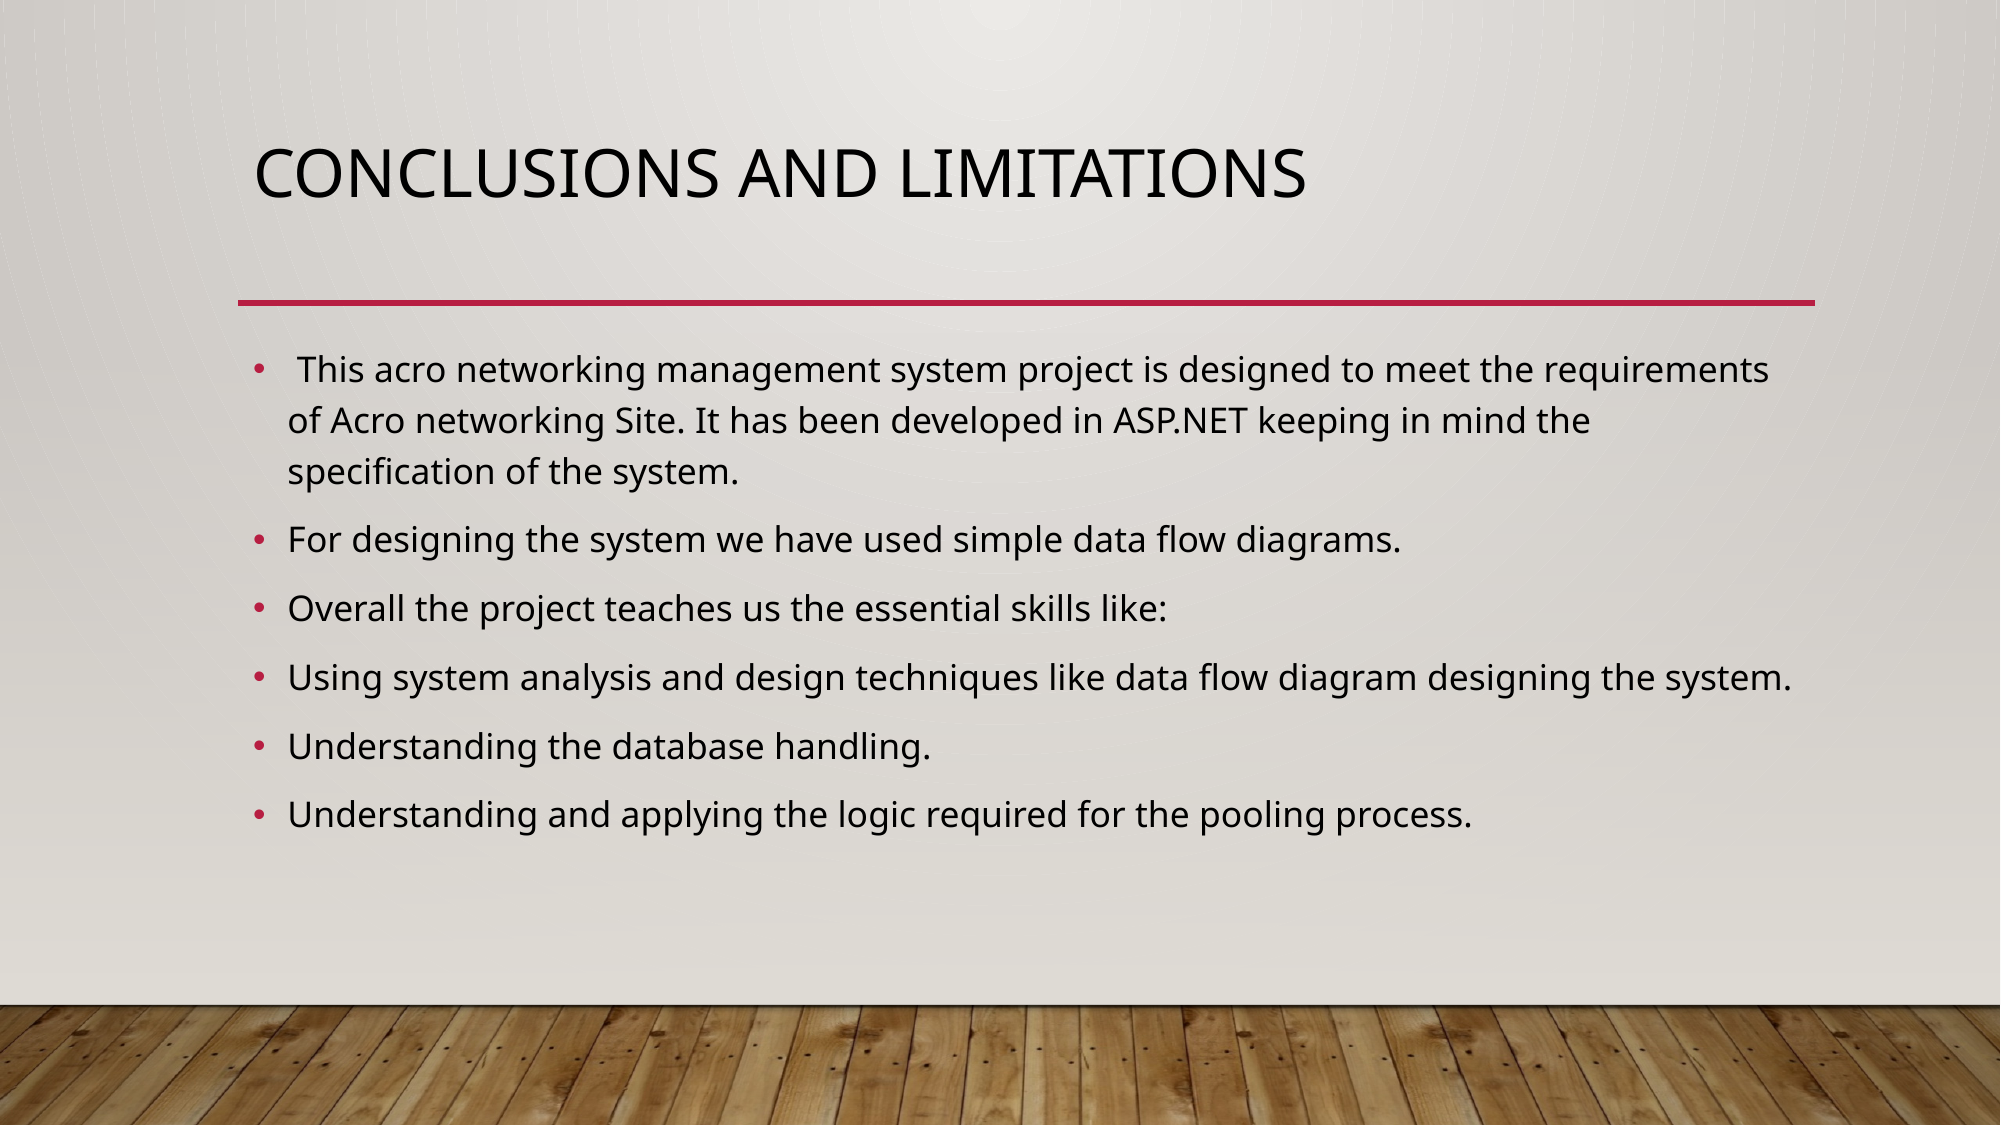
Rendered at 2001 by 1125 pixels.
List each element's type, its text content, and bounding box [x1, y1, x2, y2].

list This acro networking management system project is designed to meet the requirements of Acro networking Site. It has been developed in ASP.NET keeping in mind the specification of the system. For designing the system we have used simple data flow diagrams. Overall the project teaches us the essential skills like: Using system analysis and design techniques like data flow diagram designing the system. Understanding the database handling. Understanding and applying the logic required for the pooling process. [238, 330, 1814, 897]
picture [0, 1005, 2000, 1125]
title Conclusions and Limitations [238, 131, 1814, 305]
